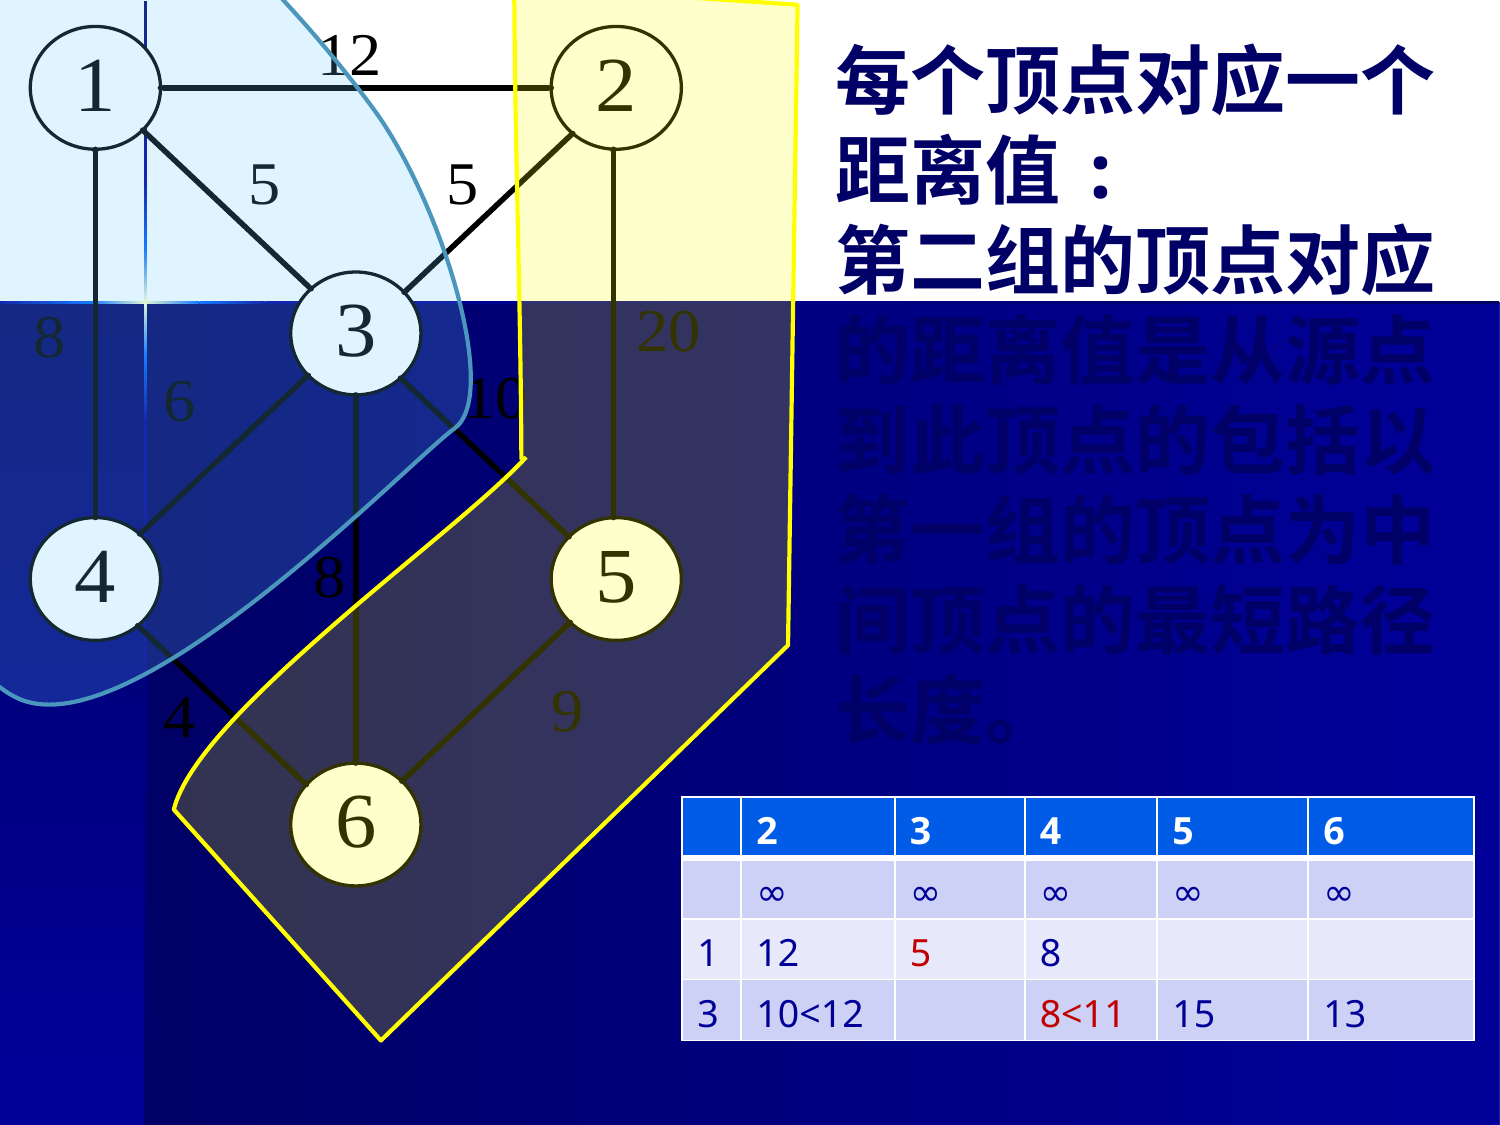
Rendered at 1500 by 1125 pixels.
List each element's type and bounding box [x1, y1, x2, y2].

text_box [0, 0, 1500, 1041]
